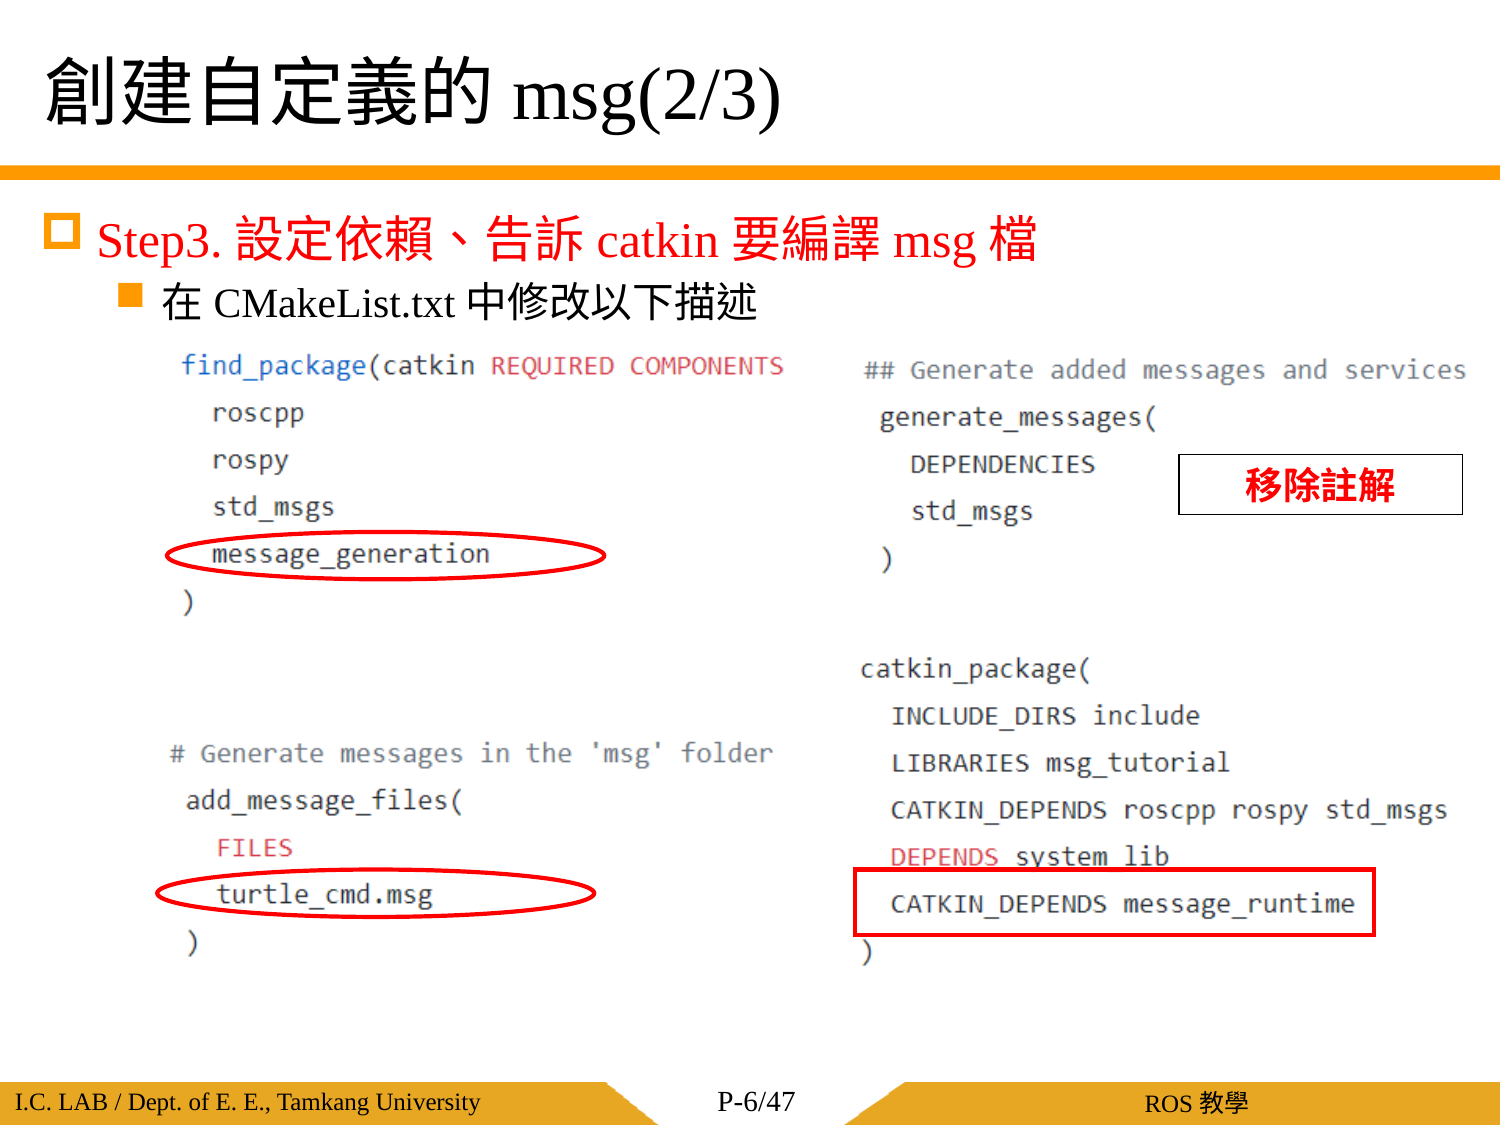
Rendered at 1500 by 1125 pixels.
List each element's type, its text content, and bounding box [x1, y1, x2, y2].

picture [838, 644, 1483, 988]
list Step3.設定依賴、告訴catkin要編譯msg檔 在CMakeList.txt中修改以下描述 [24, 200, 1463, 1074]
picture [842, 1082, 1500, 1125]
title 創建自定義的msg(2/3) [29, 19, 1459, 161]
picture [0, 1082, 658, 1125]
picture [850, 343, 1471, 598]
picture [162, 739, 796, 972]
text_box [166, 337, 792, 632]
